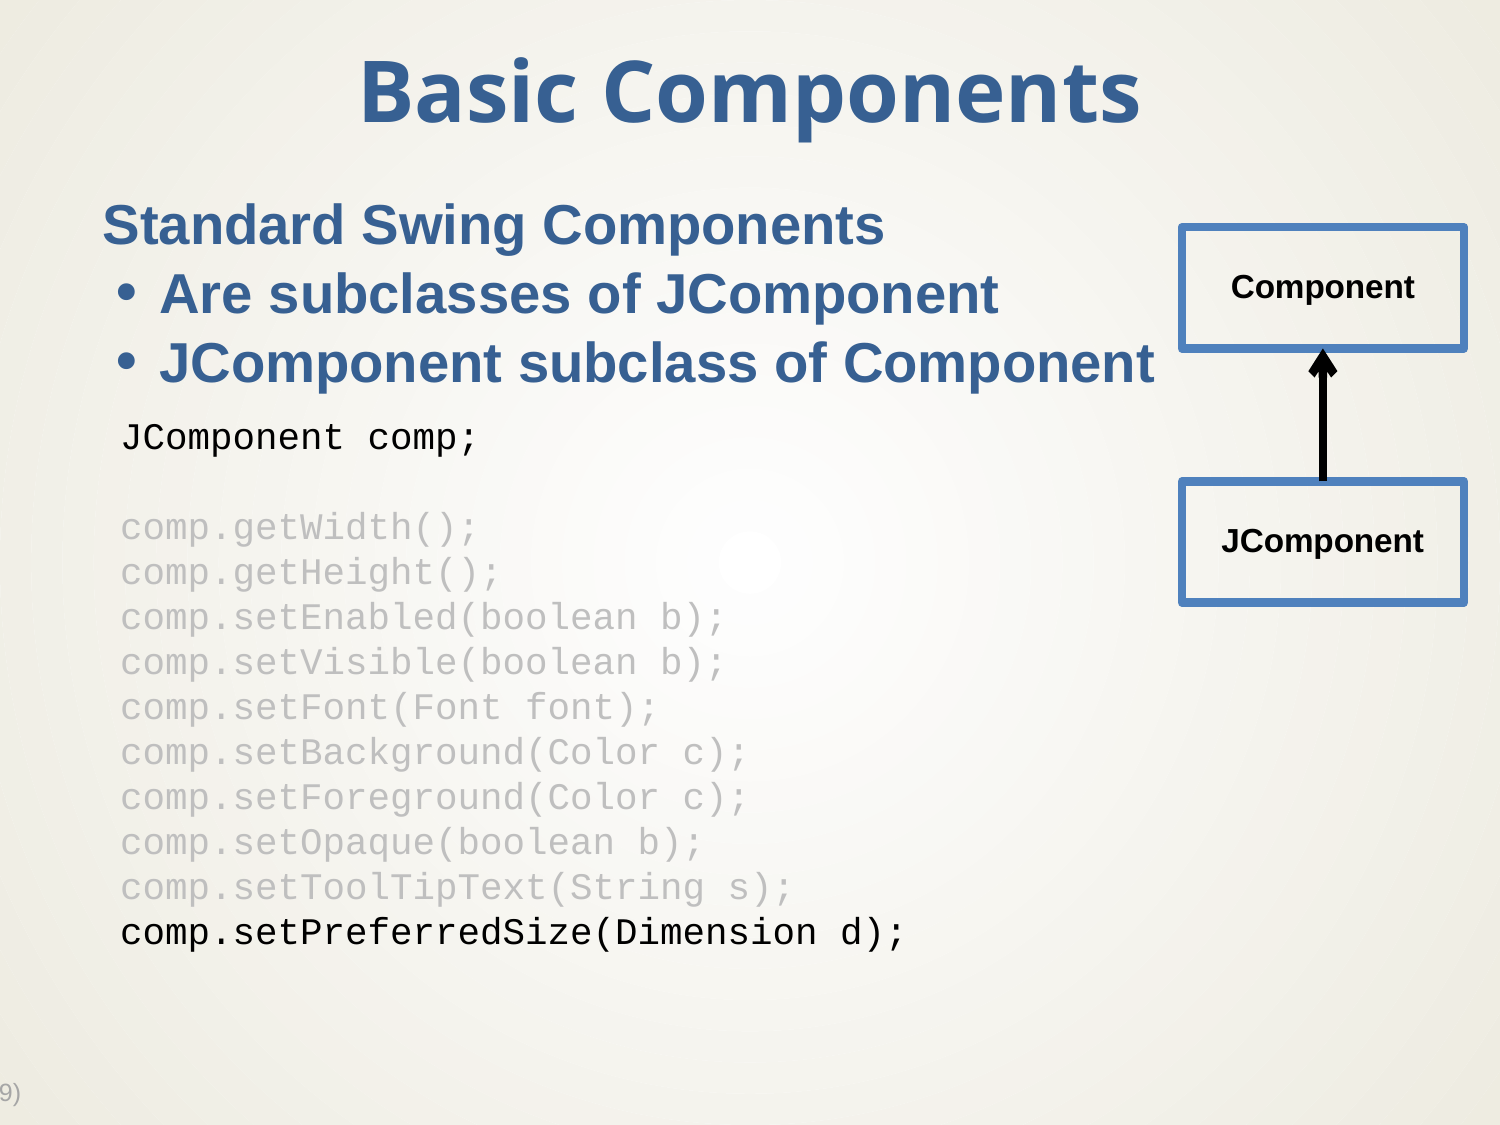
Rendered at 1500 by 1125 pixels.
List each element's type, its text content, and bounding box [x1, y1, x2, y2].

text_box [1181, 226, 1465, 603]
text_box JComponent comp; comp.getWidth(); comp.getHeight(); comp.setEnabled(boolean b); comp.setVisible(boolean b); comp.setFont(Font font); comp.setBackground(Color c); comp.setForeground(Color c); comp.setOpaque(boolean b); comp.setToolTipText(String s); comp.setPreferredSize(Dimension d); [105, 404, 923, 960]
title Basic Components [0, 24, 1500, 166]
list Standard Swing Components Are subclasses of JComponent JComponent subclass of Component [56, 187, 1444, 1036]
